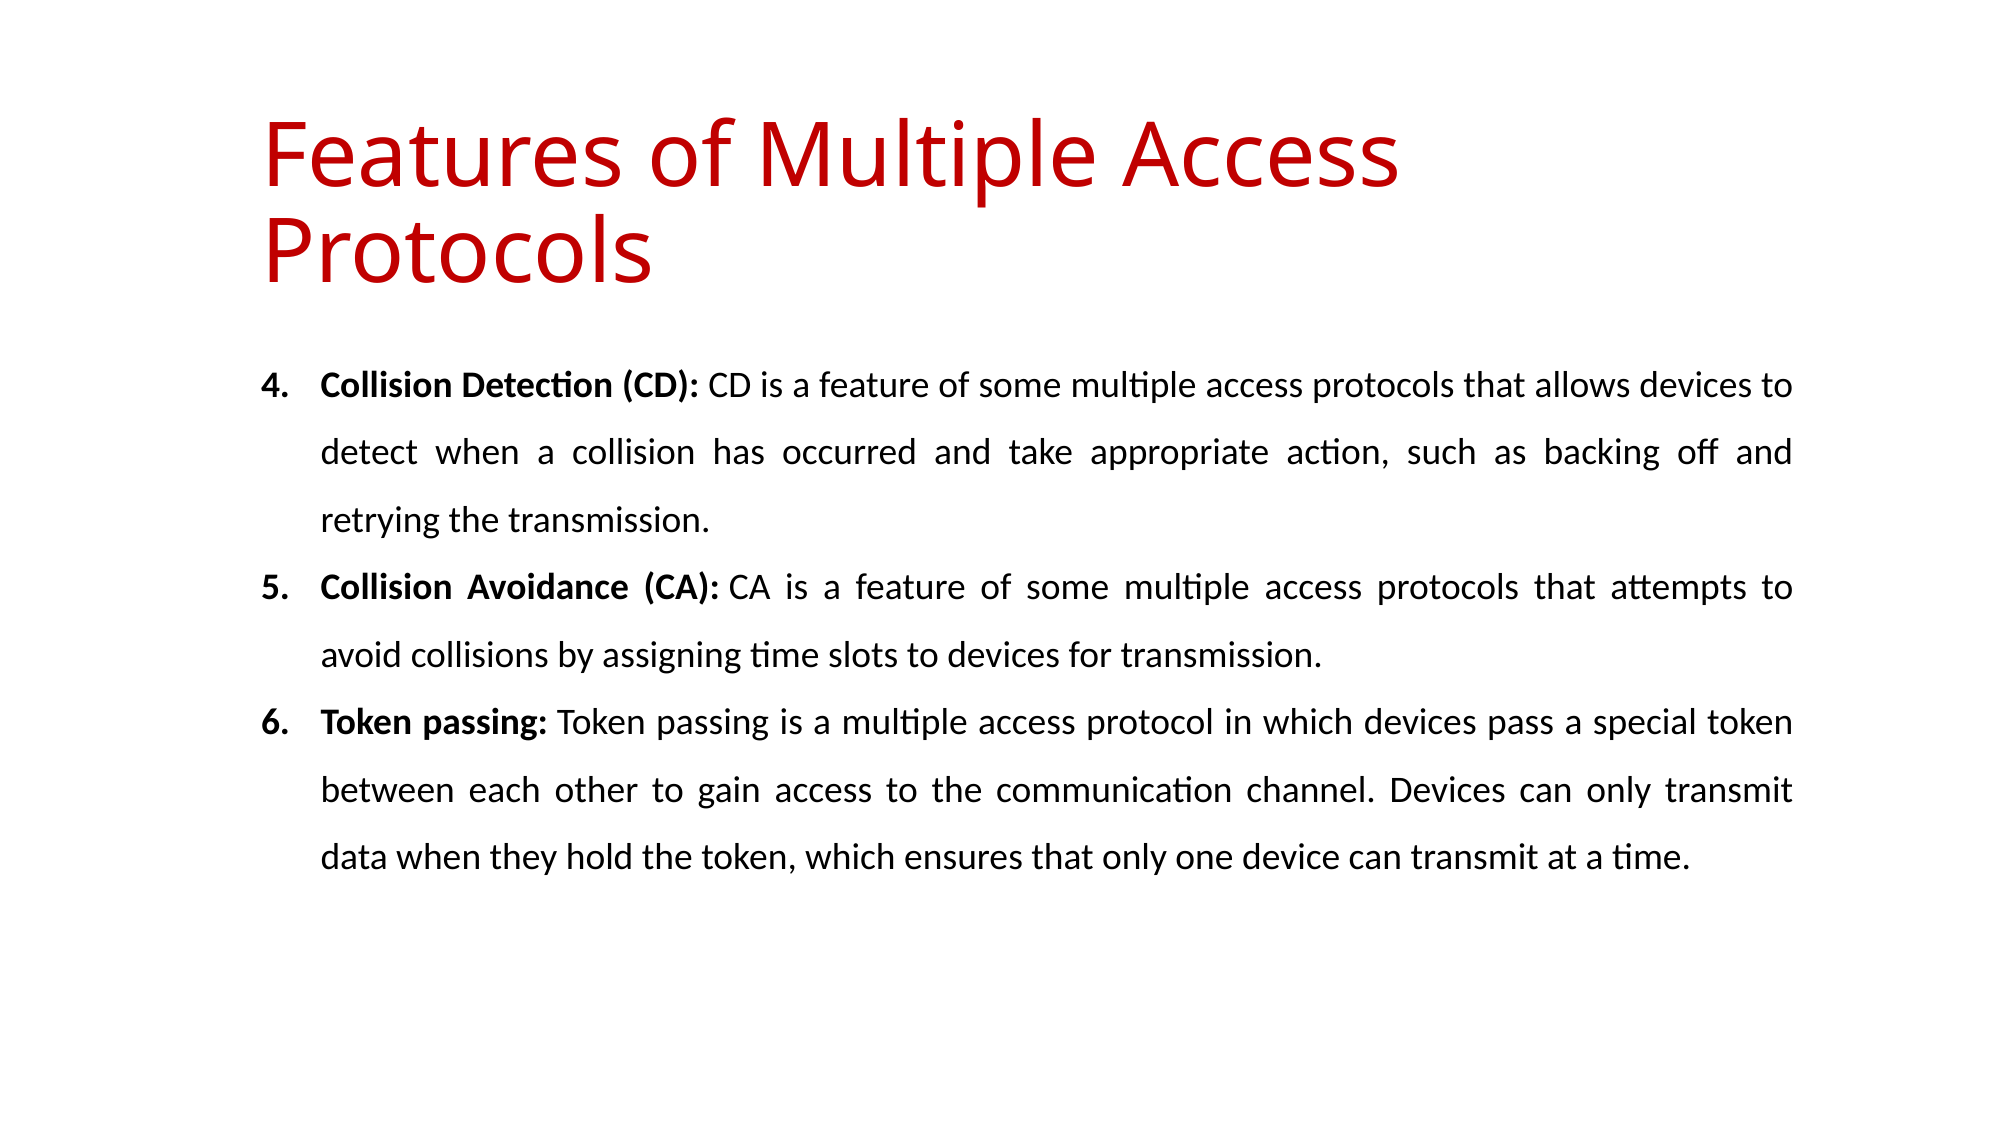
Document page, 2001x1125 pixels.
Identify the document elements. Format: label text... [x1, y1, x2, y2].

text_box Features of Multiple Access Protocols [246, 149, 1758, 262]
text_box Collision Detection (CD): CD is a feature of some multiple access protocols that allows devices to detect when a collision has occurred and take appropriate action, such as backing off and retrying the transmission. Collision Avoidance (CA): CA is a feature of some multiple access protocols that attempts to avoid collisions by assigning time slots to devices for transmission. Token passing: Token passing is a multiple access protocol in which devices pass a special token between each other to gain access to the communication channel. Devices can only transmit data when they hold the token, which ensures that only one device can transmit at a time. [246, 329, 1810, 885]
